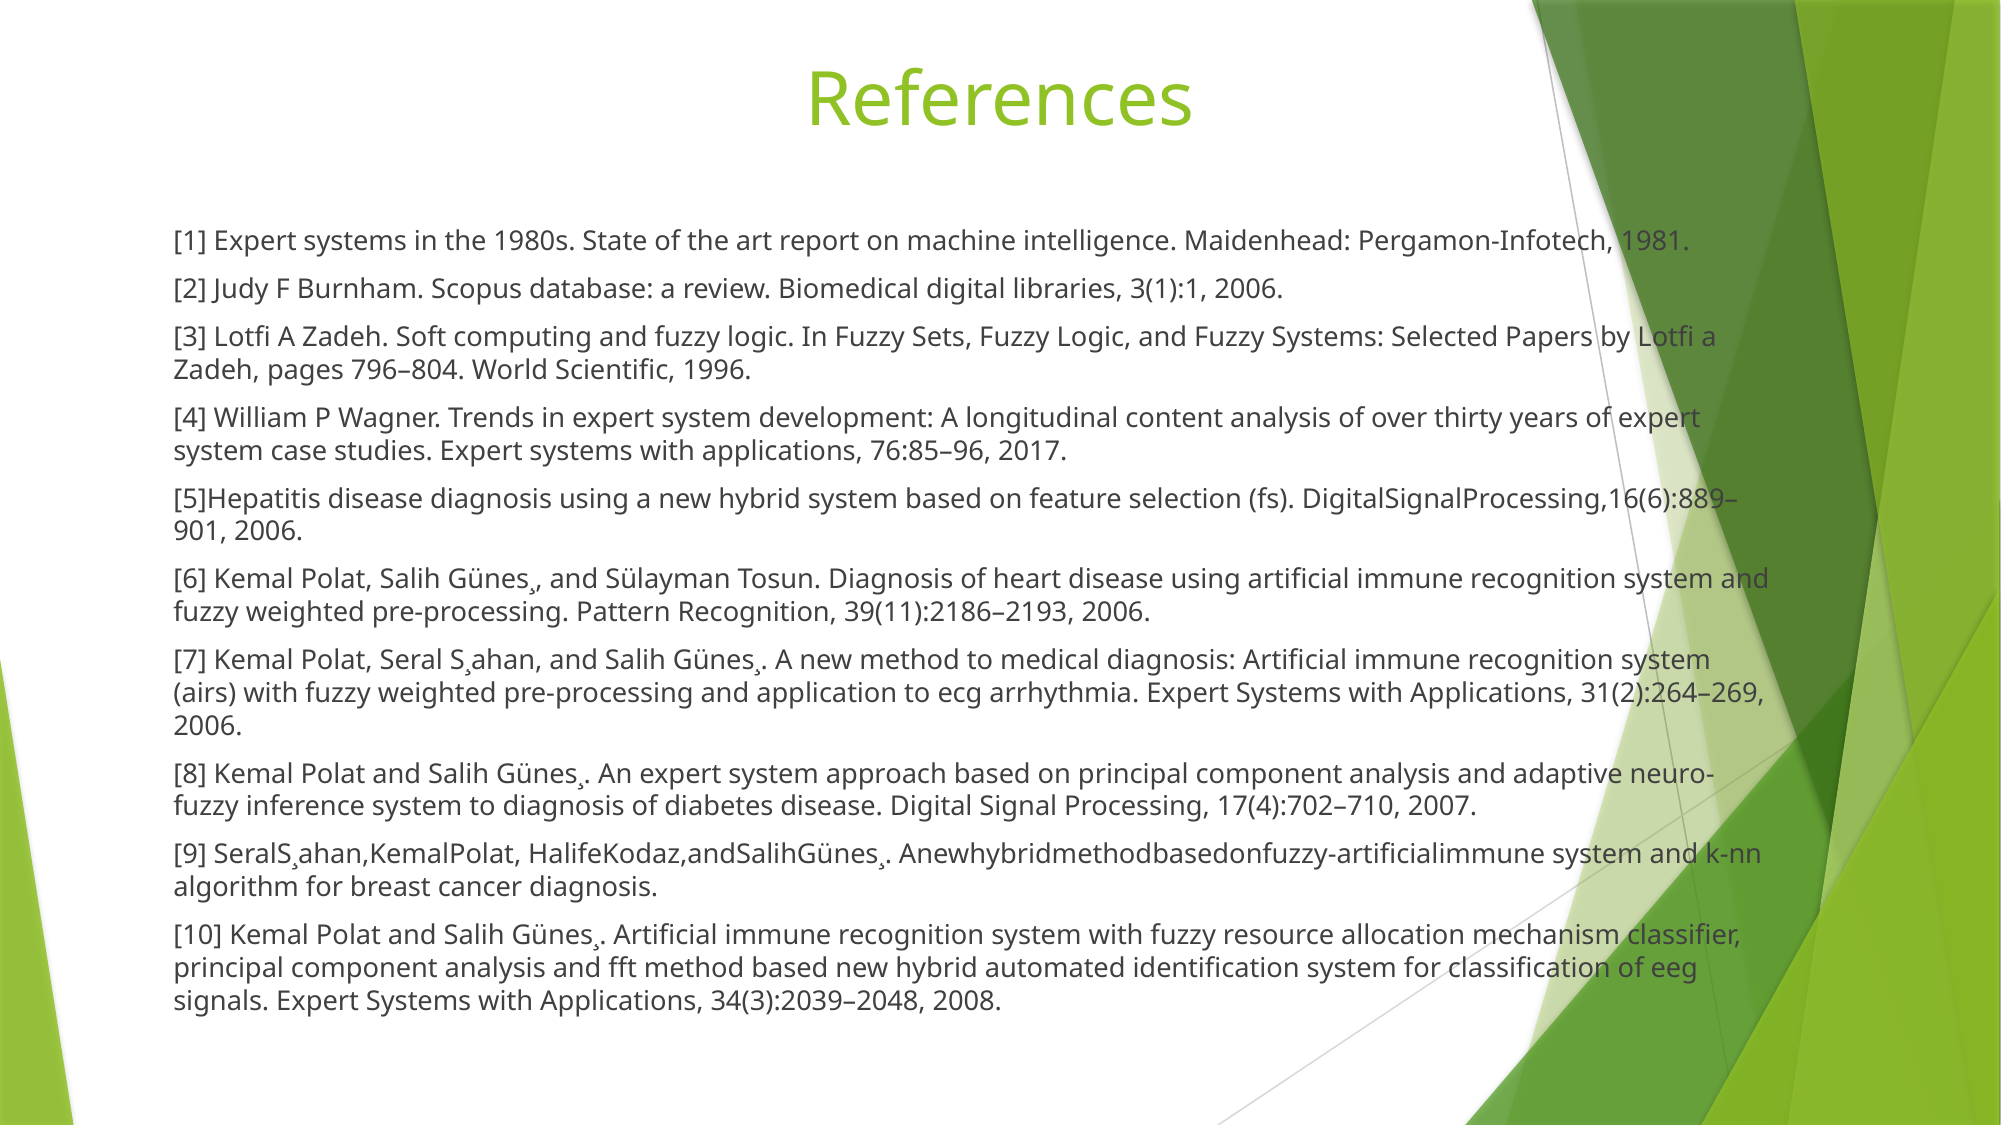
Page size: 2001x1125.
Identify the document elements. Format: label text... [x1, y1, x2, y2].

title References [106, 43, 1894, 216]
list [1] Expert systems in the 1980s. State of the art report on machine intelligence. Maidenhead: Pergamon-Infotech, 1981. [2] Judy F Burnham. Scopus database: a review. Biomedical digital libraries, 3(1):1, 2006. [3] Lotﬁ A Zadeh. Soft computing and fuzzy logic. In Fuzzy Sets, Fuzzy Logic, and Fuzzy Systems: Selected Papers by Lotﬁ a Zadeh, pages 796–804. World Scientiﬁc, 1996. [4] William P Wagner. Trends in expert system development: A longitudinal content analysis of over thirty years of expert system case studies. Expert systems with applications, 76:85–96, 2017. [5]Hepatitis disease diagnosis using a new hybrid system based on feature selection (fs). DigitalSignalProcessing,16(6):889–901, 2006. [6] Kemal Polat, Salih Günes¸, and Sülayman Tosun. Diagnosis of heart disease using artiﬁcial immune recognition system and fuzzy weighted pre-processing. Pattern Recognition, 39(11):2186–2193, 2006. [7] Kemal Polat, Seral S¸ahan, and Salih Günes¸. A new method to medical diagnosis: Artiﬁcial immune recognition system (airs) with fuzzy weighted pre-processing and application to ecg arrhythmia. Expert Systems with Applications, 31(2):264–269, 2006. [8] Kemal Polat and Salih Günes¸. An expert system approach based on principal component analysis and adaptive neuro-fuzzy inference system to diagnosis of diabetes disease. Digital Signal Processing, 17(4):702–710, 2007. [9] SeralS¸ahan,KemalPolat, HalifeKodaz,andSalihGünes¸. Anewhybridmethodbasedonfuzzy-artiﬁcialimmune system and k-nn algorithm for breast cancer diagnosis. [10] Kemal Polat and Salih Günes¸. Artiﬁcial immune recognition system with fuzzy resource allocation mechanism classiﬁer, principal component analysis and fft method based new hybrid automated identiﬁcation system for classiﬁcation of eeg signals. Expert Systems with Applications, 34(3):2039–2048, 2008. [158, 215, 1796, 1025]
